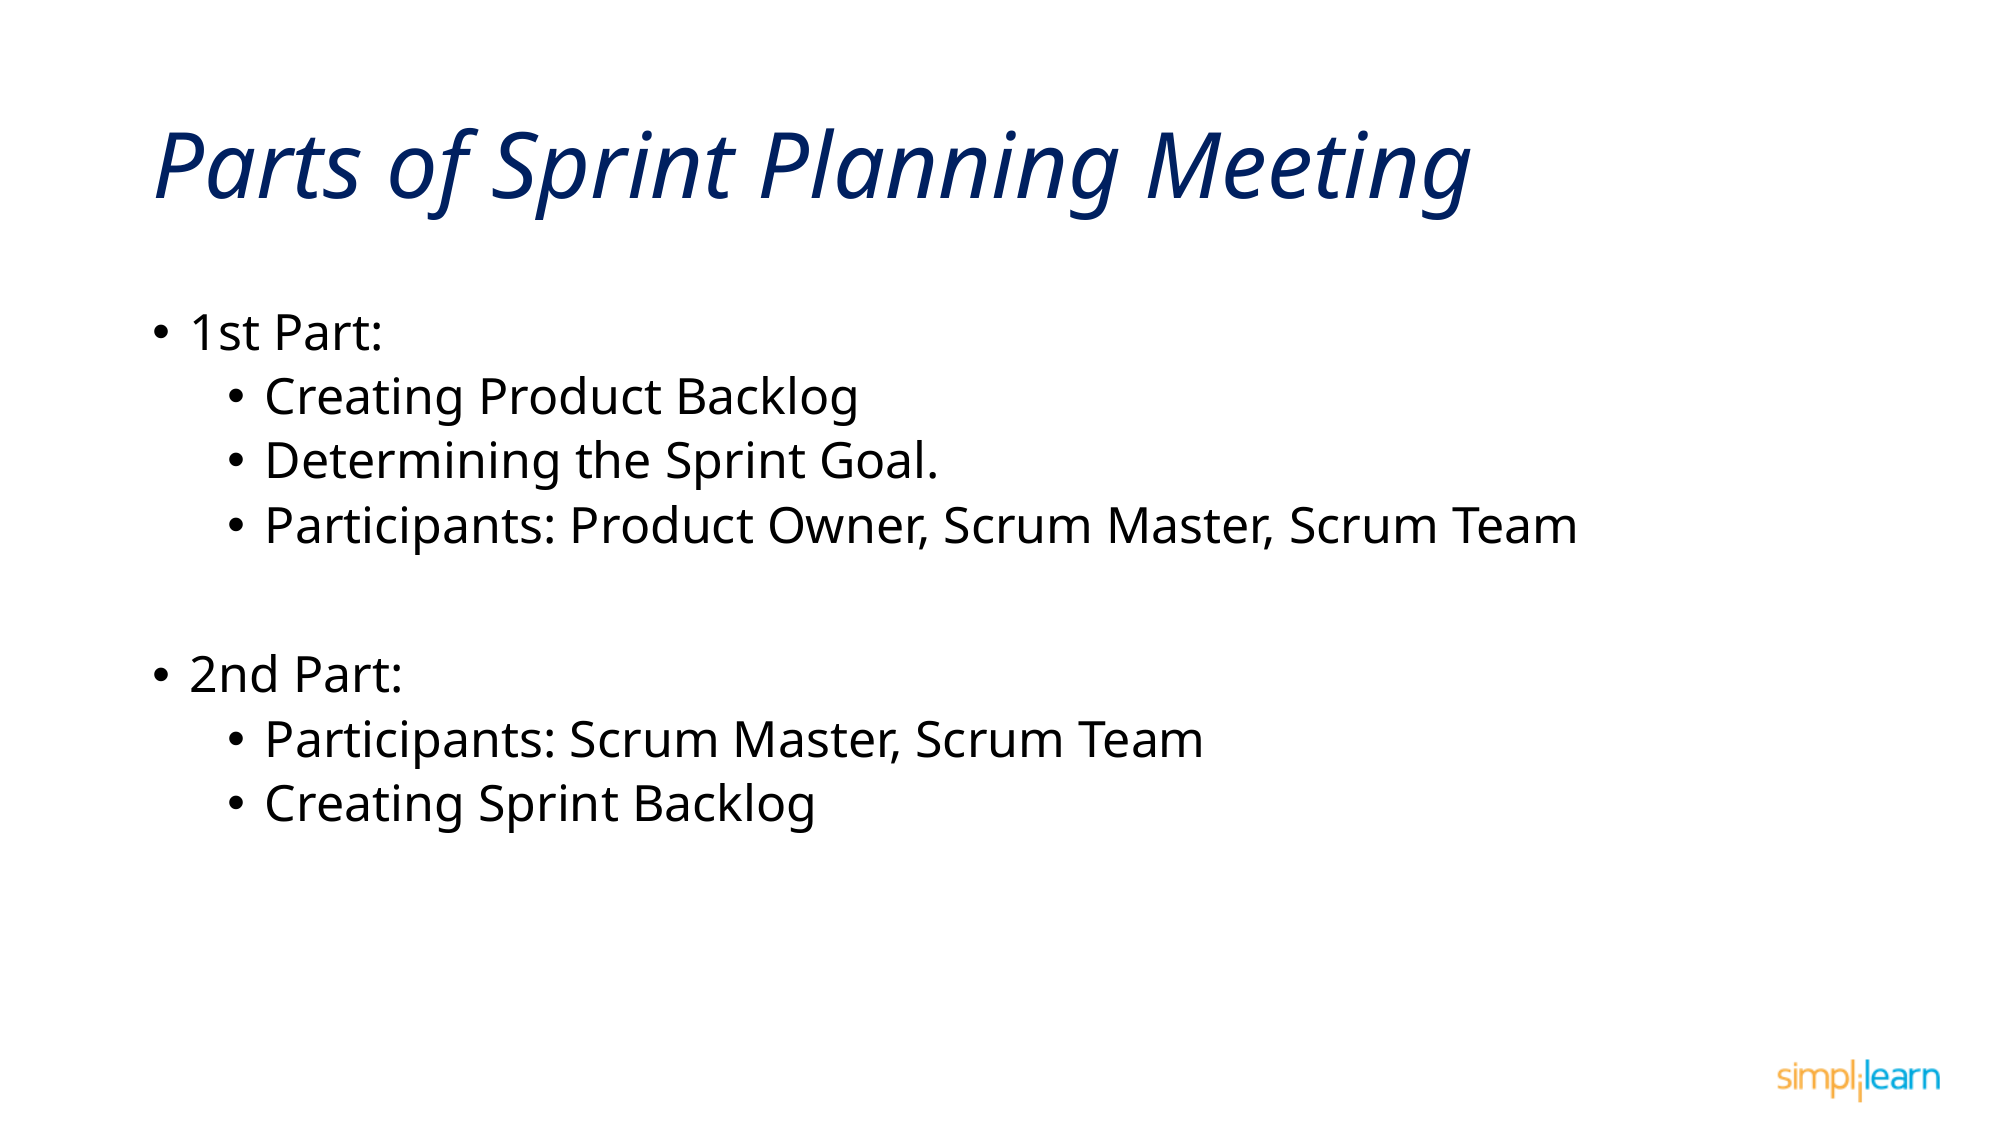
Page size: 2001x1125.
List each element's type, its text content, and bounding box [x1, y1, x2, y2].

picture [1700, 1013, 1970, 1110]
list 1st Part: Creating Product Backlog Determining the Sprint Goal. Participants: Product Owner, Scrum Master, Scrum Team 2nd Part: Participants: Scrum Master, Scrum Team Creating Sprint Backlog [137, 299, 1863, 1014]
title Parts of Sprint Planning Meeting [137, 59, 1863, 278]
